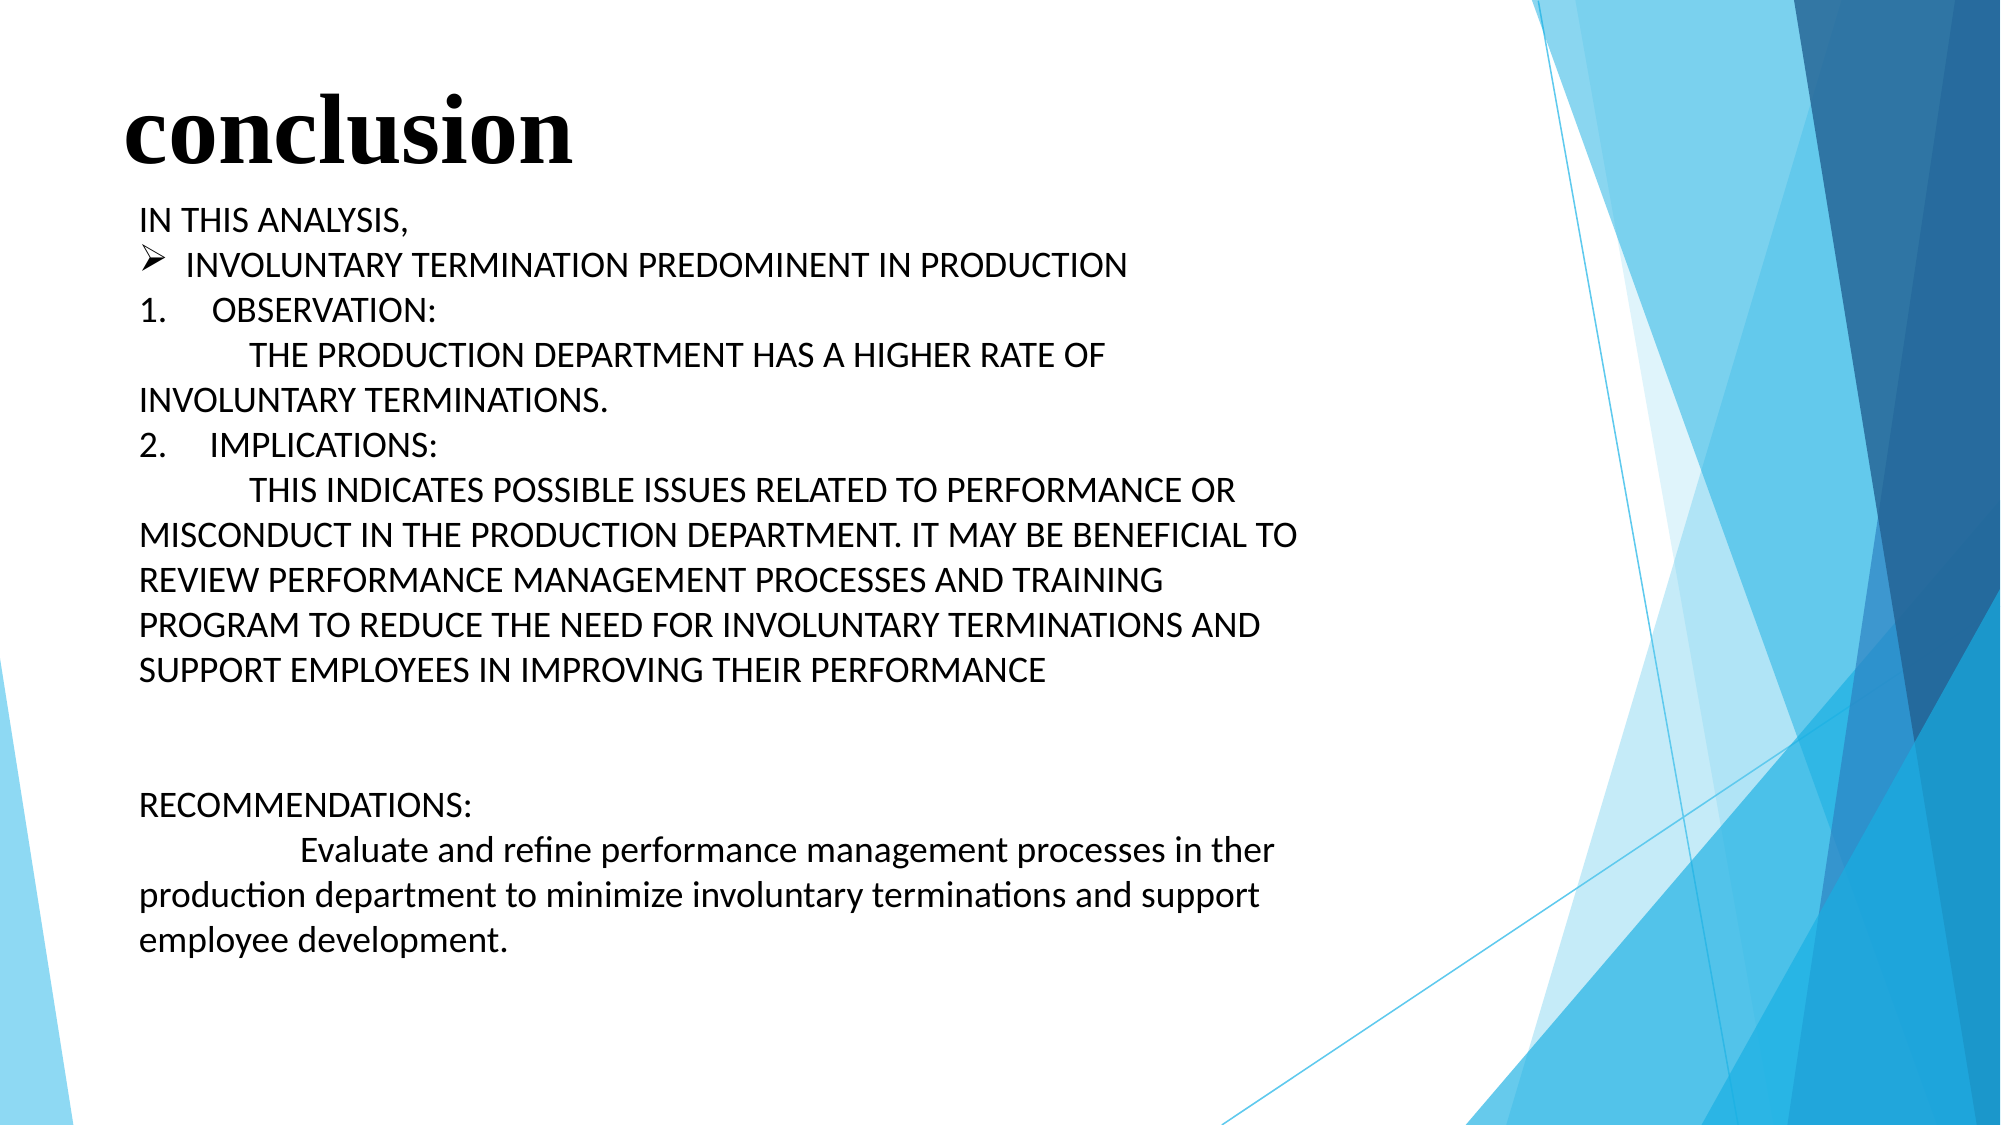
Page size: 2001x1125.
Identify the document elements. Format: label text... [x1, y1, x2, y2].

text_box IN THIS ANALYSIS, INVOLUNTARY TERMINATION PREDOMINENT IN PRODUCTION OBSERVATION: THE PRODUCTION DEPARTMENT HAS A HIGHER RATE OF INVOLUNTARY TERMINATIONS. 2. IMPLICATIONS: THIS INDICATES POSSIBLE ISSUES RELATED TO PERFORMANCE OR MISCONDUCT IN THE PRODUCTION DEPARTMENT. IT MAY BE BENEFICIAL TO REVIEW PERFORMANCE MANAGEMENT PROCESSES AND TRAINING PROGRAM TO REDUCE THE NEED FOR INVOLUNTARY TERMINATIONS AND SUPPORT EMPLOYEES IN IMPROVING THEIR PERFORMANCE RECOMMENDATIONS: Evaluate and refine performance management processes in ther production department to minimize involuntary terminations and support employee development. [123, 187, 1325, 968]
title conclusion [123, 63, 1877, 188]
